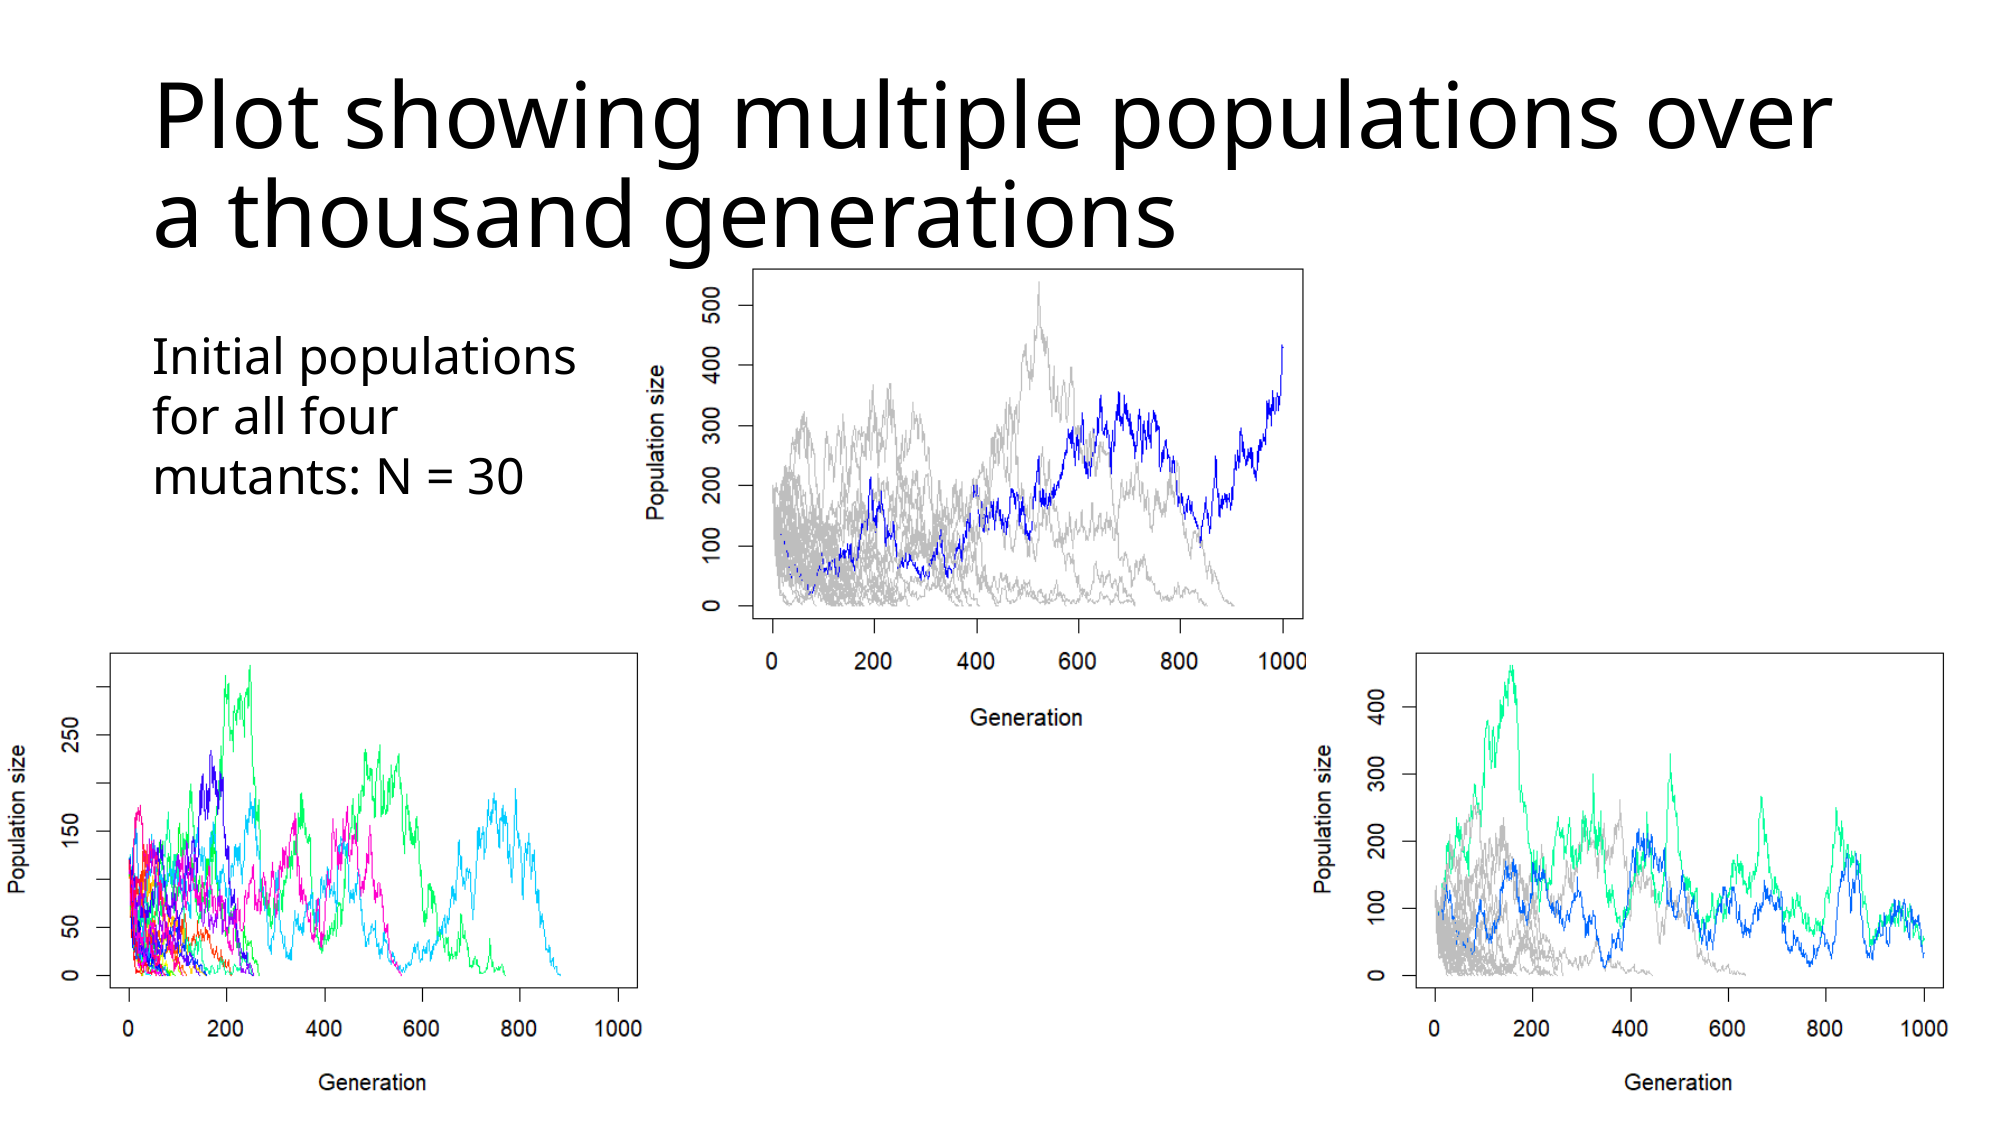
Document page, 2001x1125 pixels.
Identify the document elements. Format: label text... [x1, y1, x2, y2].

text_box Initial populations for all four mutants: N = 30 [137, 316, 607, 512]
picture [0, 154, 2000, 1125]
title Plot showing multiple populations over a thousand generations [137, 59, 1863, 278]
